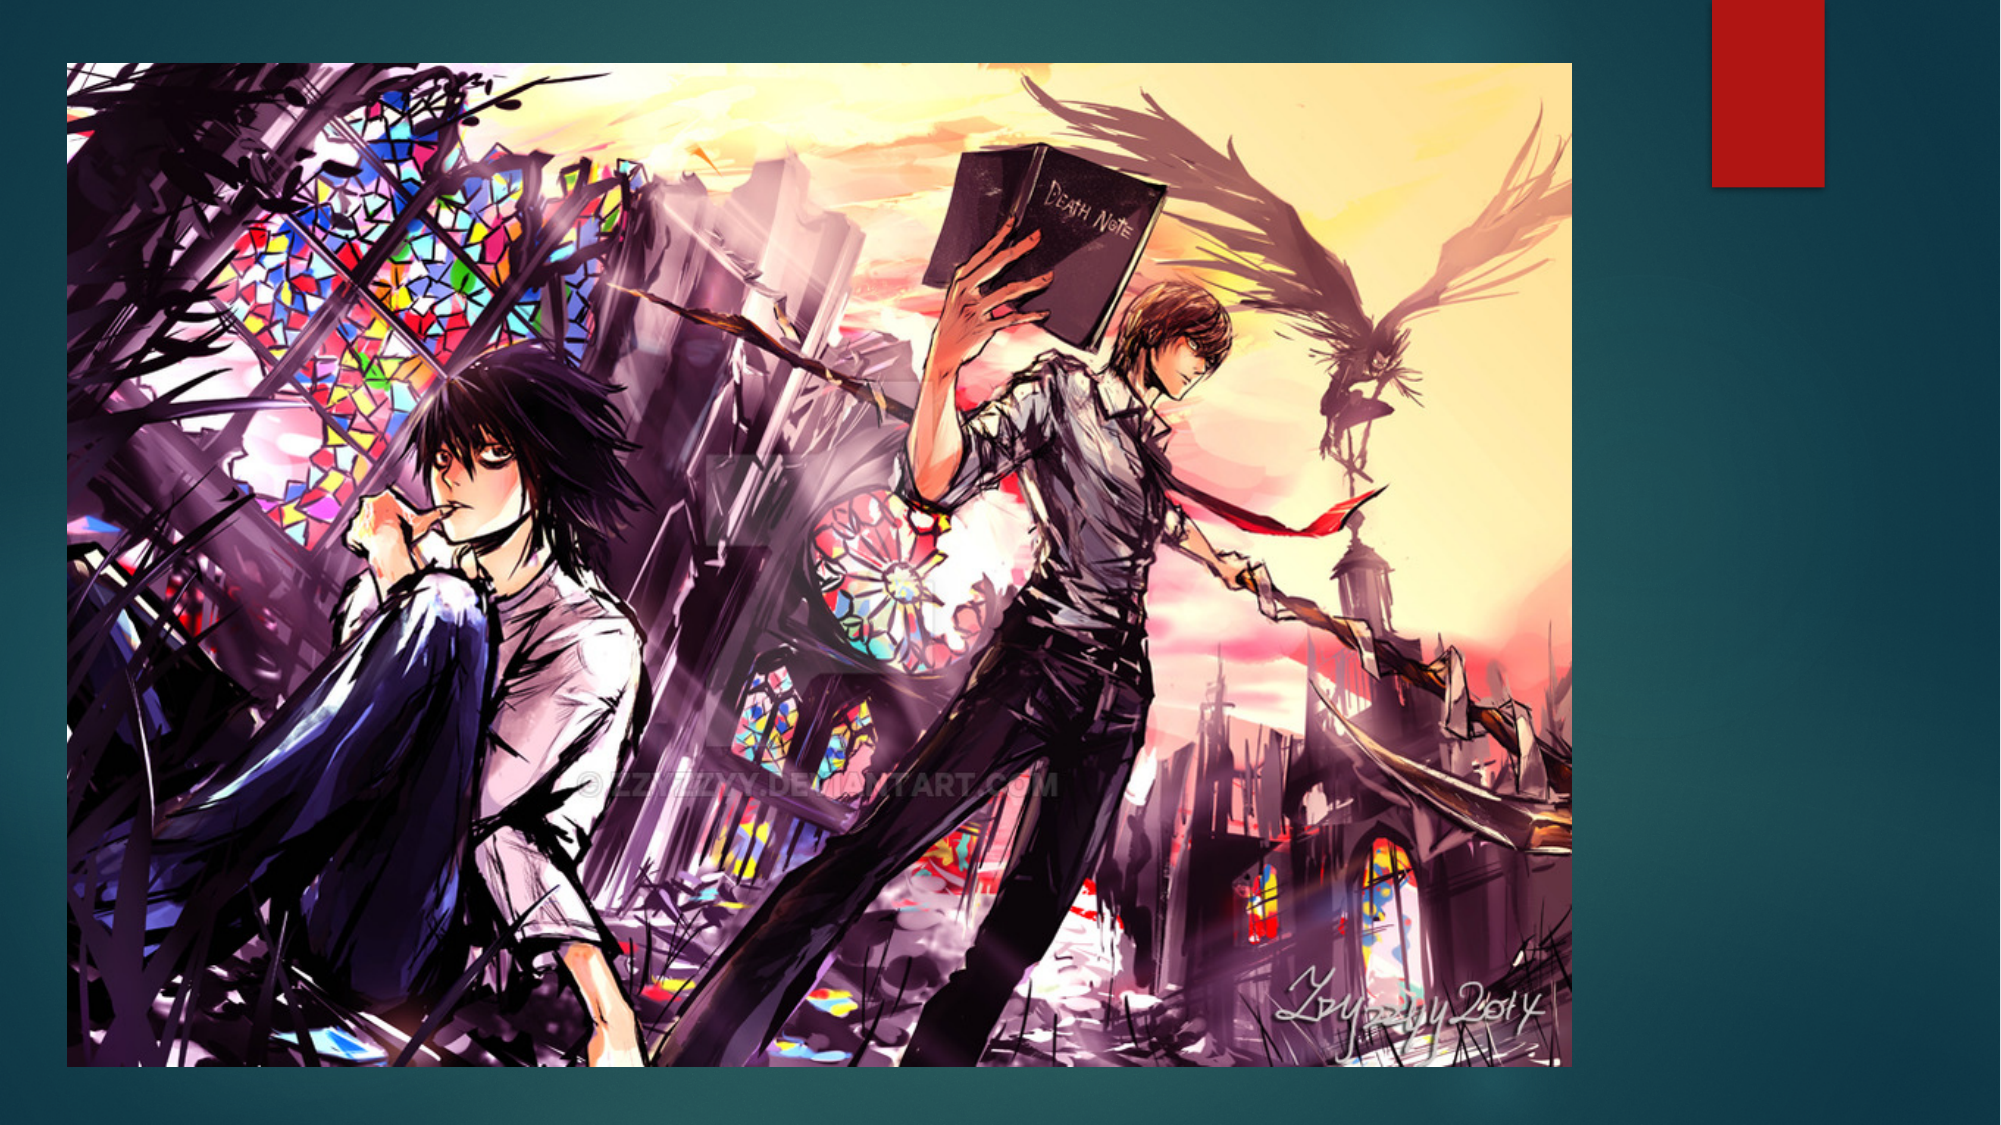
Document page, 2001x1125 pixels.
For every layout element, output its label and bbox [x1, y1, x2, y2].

picture [0, 0, 1576, 1125]
